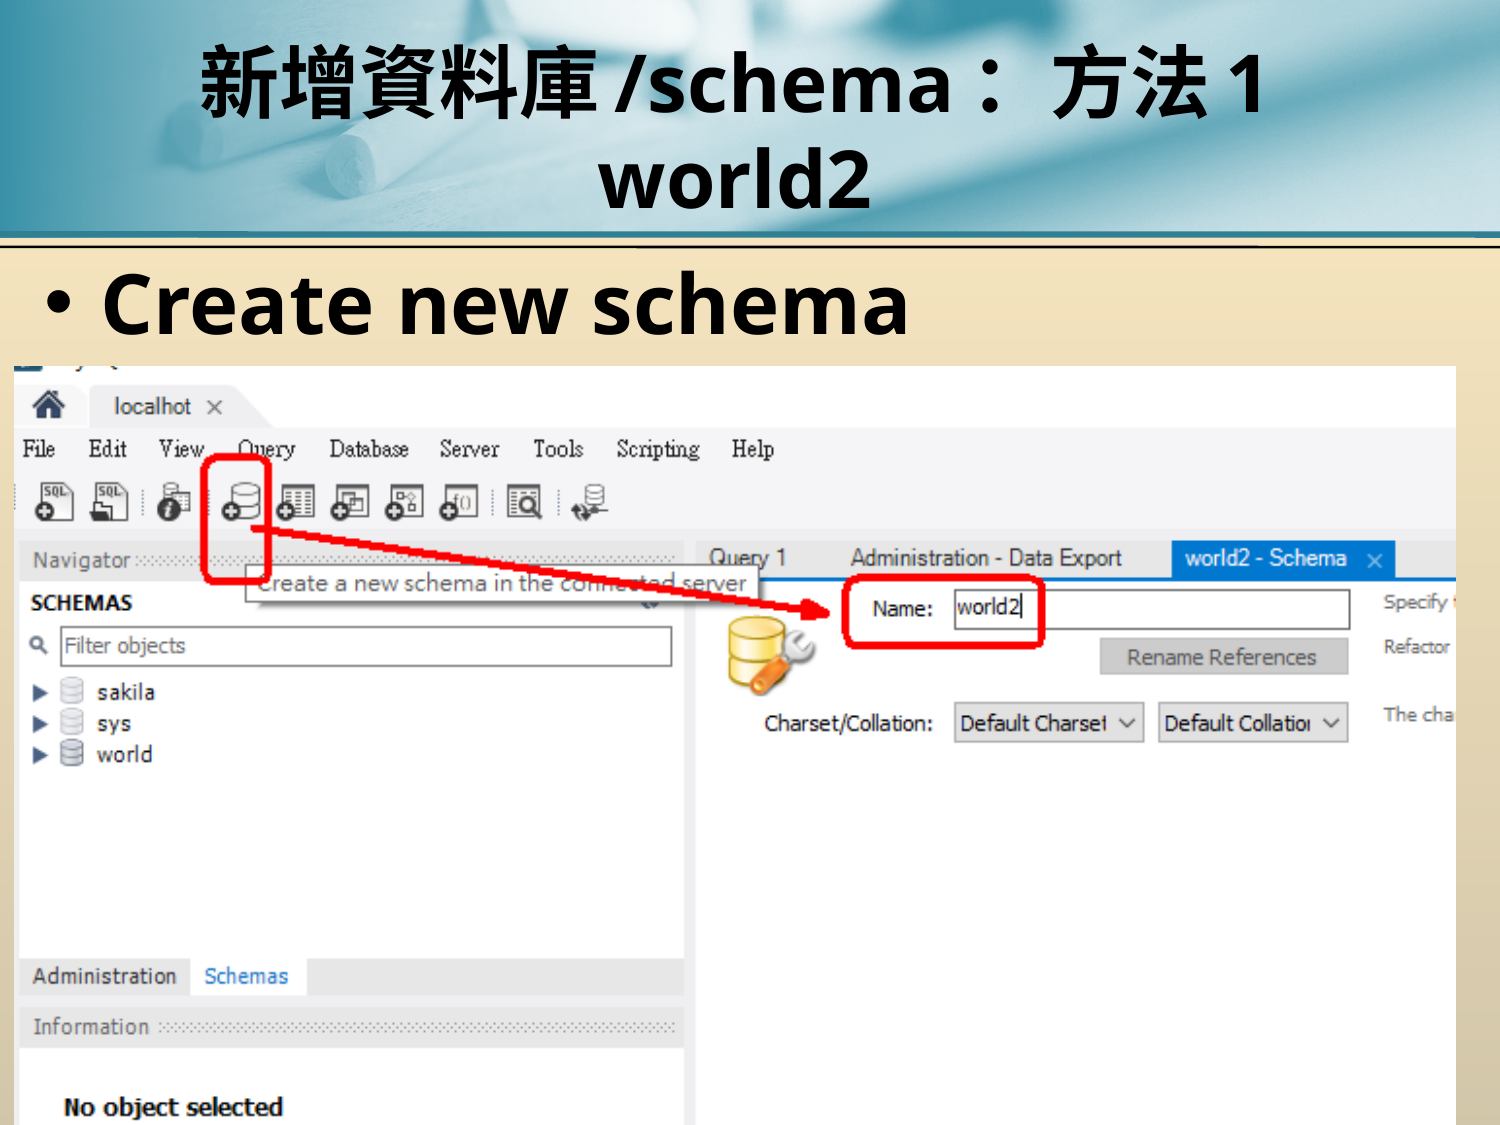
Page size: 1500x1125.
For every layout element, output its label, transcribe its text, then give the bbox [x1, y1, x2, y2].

title 新增資料庫/schema：方法1 world2 [0, 24, 1471, 233]
list Create new schema [29, 243, 1471, 1125]
picture [14, 366, 1456, 1125]
